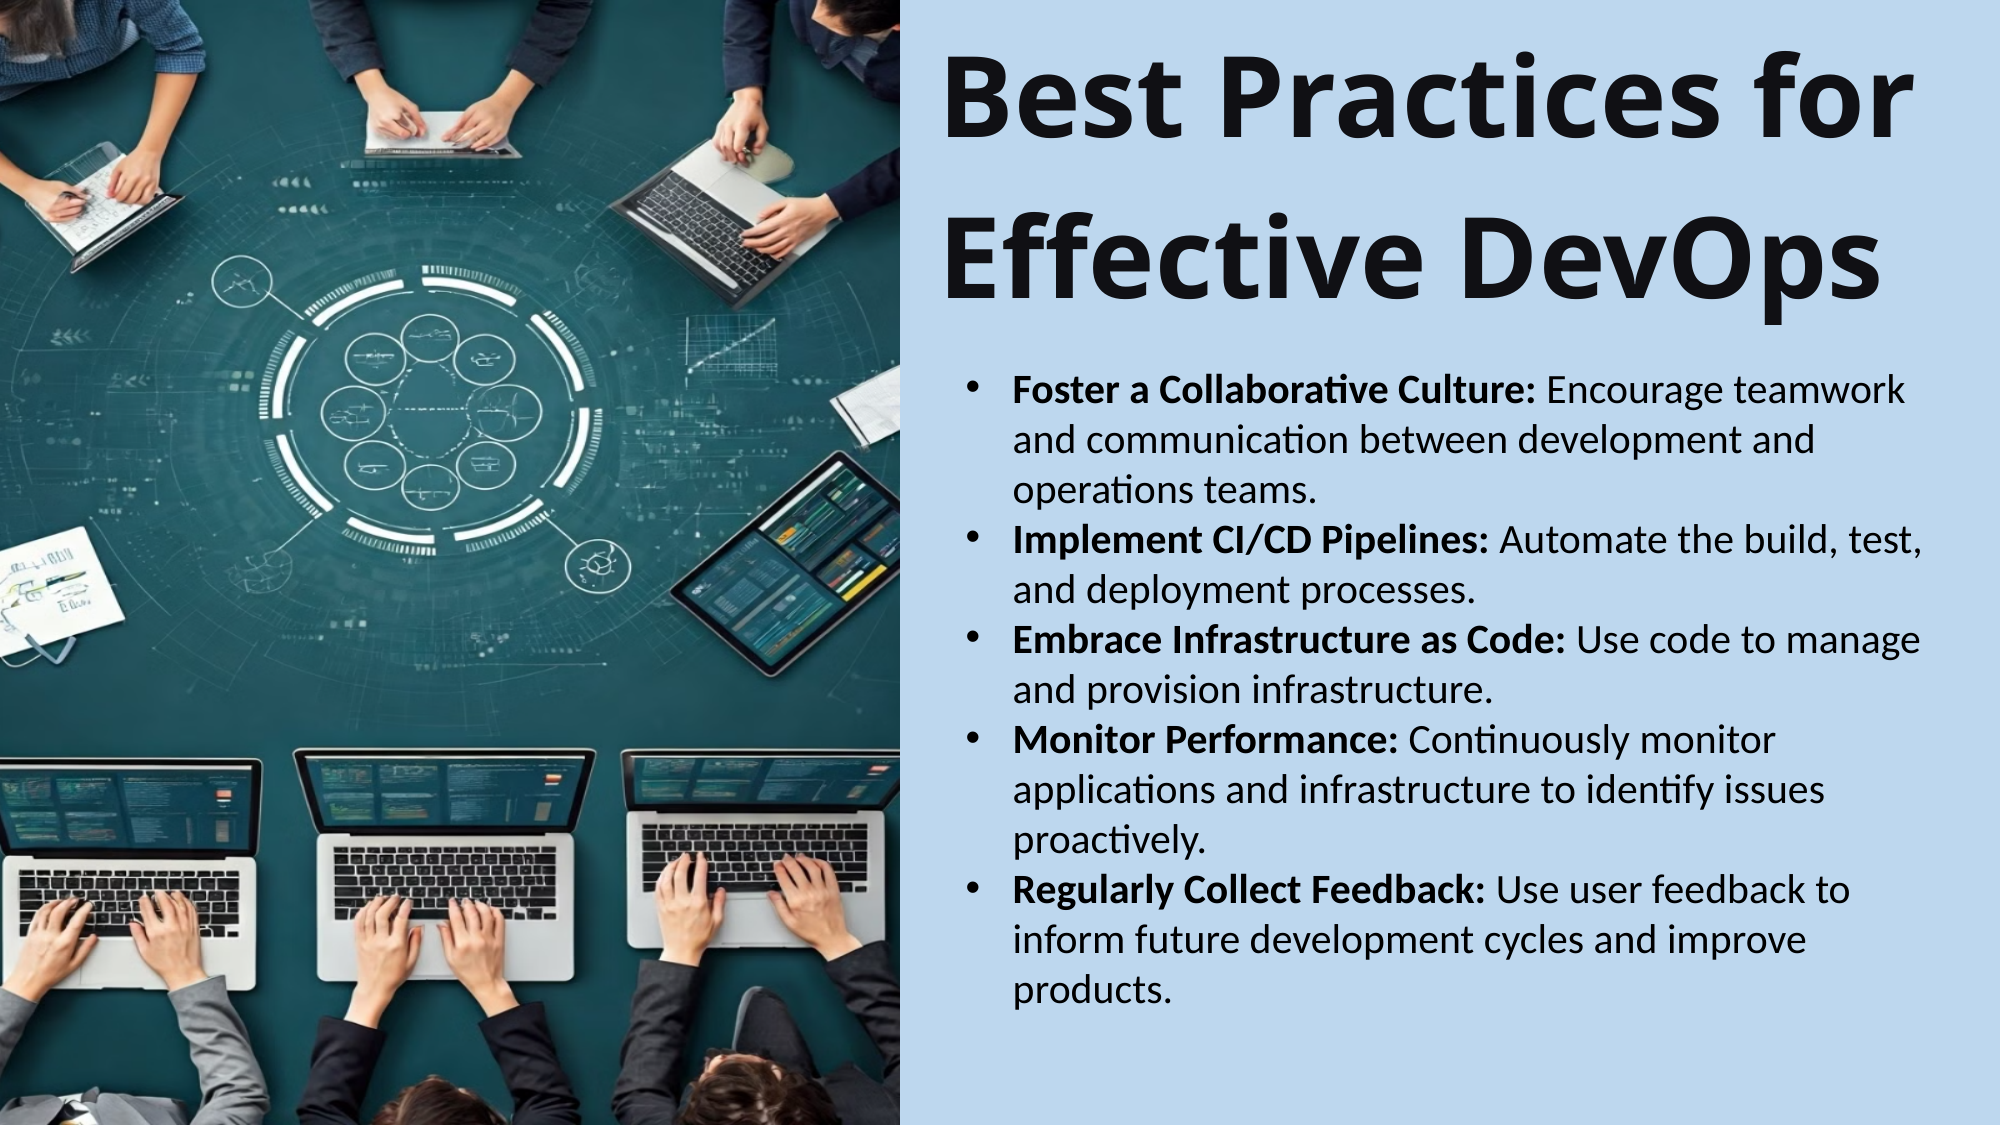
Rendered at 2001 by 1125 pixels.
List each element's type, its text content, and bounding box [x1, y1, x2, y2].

text_box Best Practices for Effective DevOps [938, 0, 1955, 314]
text_box Foster a Collaborative Culture: Encourage teamwork and communication between development and operations teams. Implement CI/CD Pipelines: Automate the build, test, and deployment processes. Embrace Infrastructure as Code: Use code to manage and provision infrastructure. Monitor Performance: Continuously monitor applications and infrastructure to identify issues proactively. Regularly Collect Feedback: Use user feedback to inform future development cycles and improve products. [950, 354, 1955, 1020]
picture [0, 0, 900, 1125]
